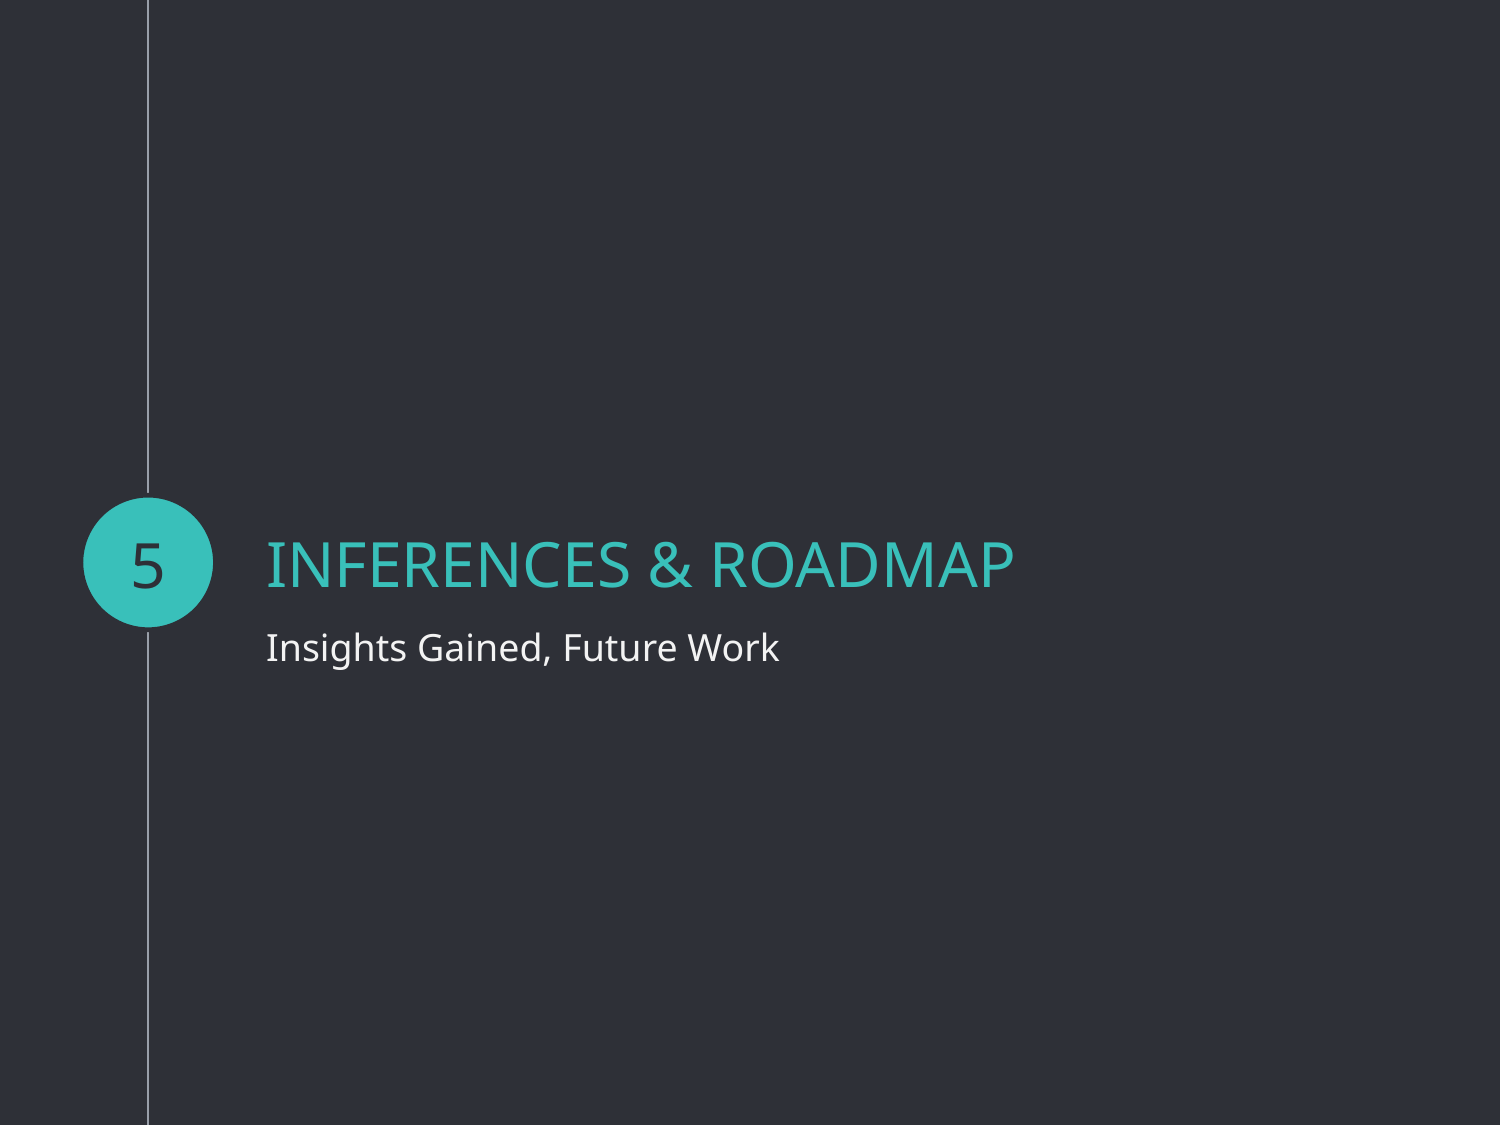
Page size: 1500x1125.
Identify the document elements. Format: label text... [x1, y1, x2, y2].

subtitle Insights Gained, Future Work [250, 608, 1388, 686]
title INFERENCES & ROADMAP [250, 504, 1362, 608]
text_box 5 [82, 498, 215, 628]
